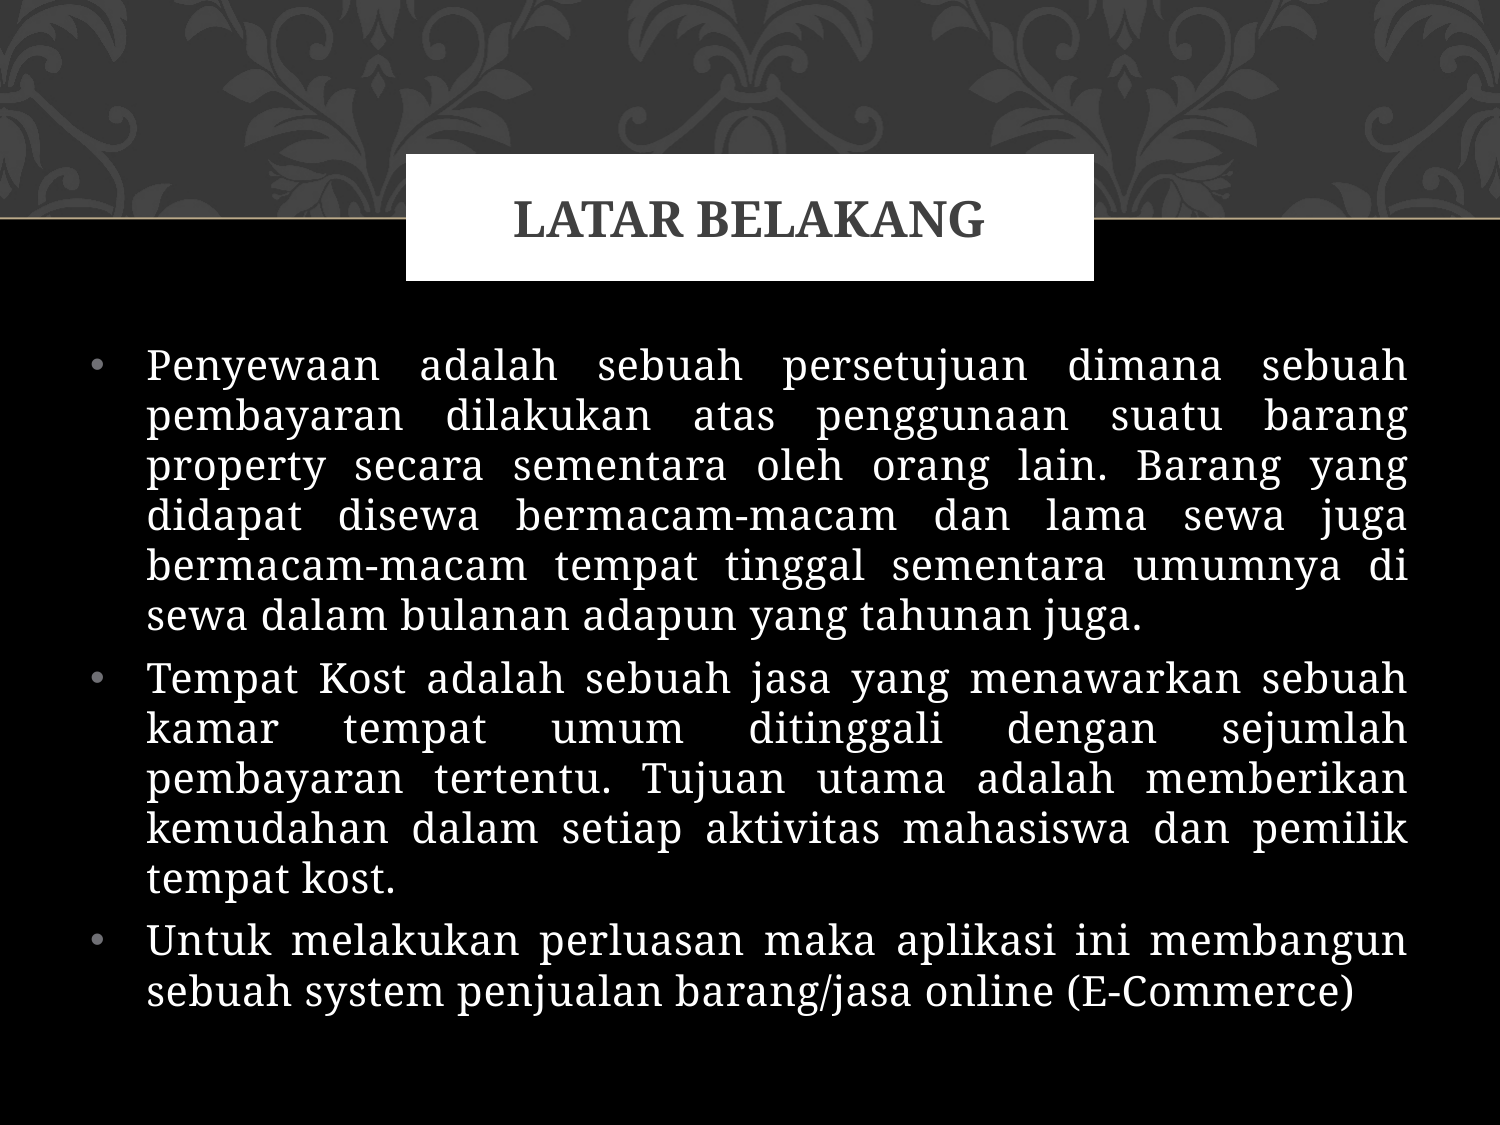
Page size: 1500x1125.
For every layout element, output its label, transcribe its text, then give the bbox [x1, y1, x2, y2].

list Penyewaan adalah sebuah persetujuan dimana sebuah pembayaran dilakukan atas penggunaan suatu barang property secara sementara oleh orang lain. Barang yang didapat disewa bermacam-macam dan lama sewa juga bermacam-macam tempat tinggal sementara umumnya di sewa dalam bulanan adapun yang tahunan juga. Tempat Kost adalah sebuah jasa yang menawarkan sebuah kamar tempat umum ditinggali dengan sejumlah pembayaran tertentu. Tujuan utama adalah memberikan kemudahan dalam setiap aktivitas mahasiswa dan pemilik tempat kost. Untuk melakukan perluasan maka aplikasi ini membangun sebuah system penjualan barang/jasa online (E-Commerce) [75, 331, 1425, 1000]
title Latar belakang [406, 154, 1094, 281]
